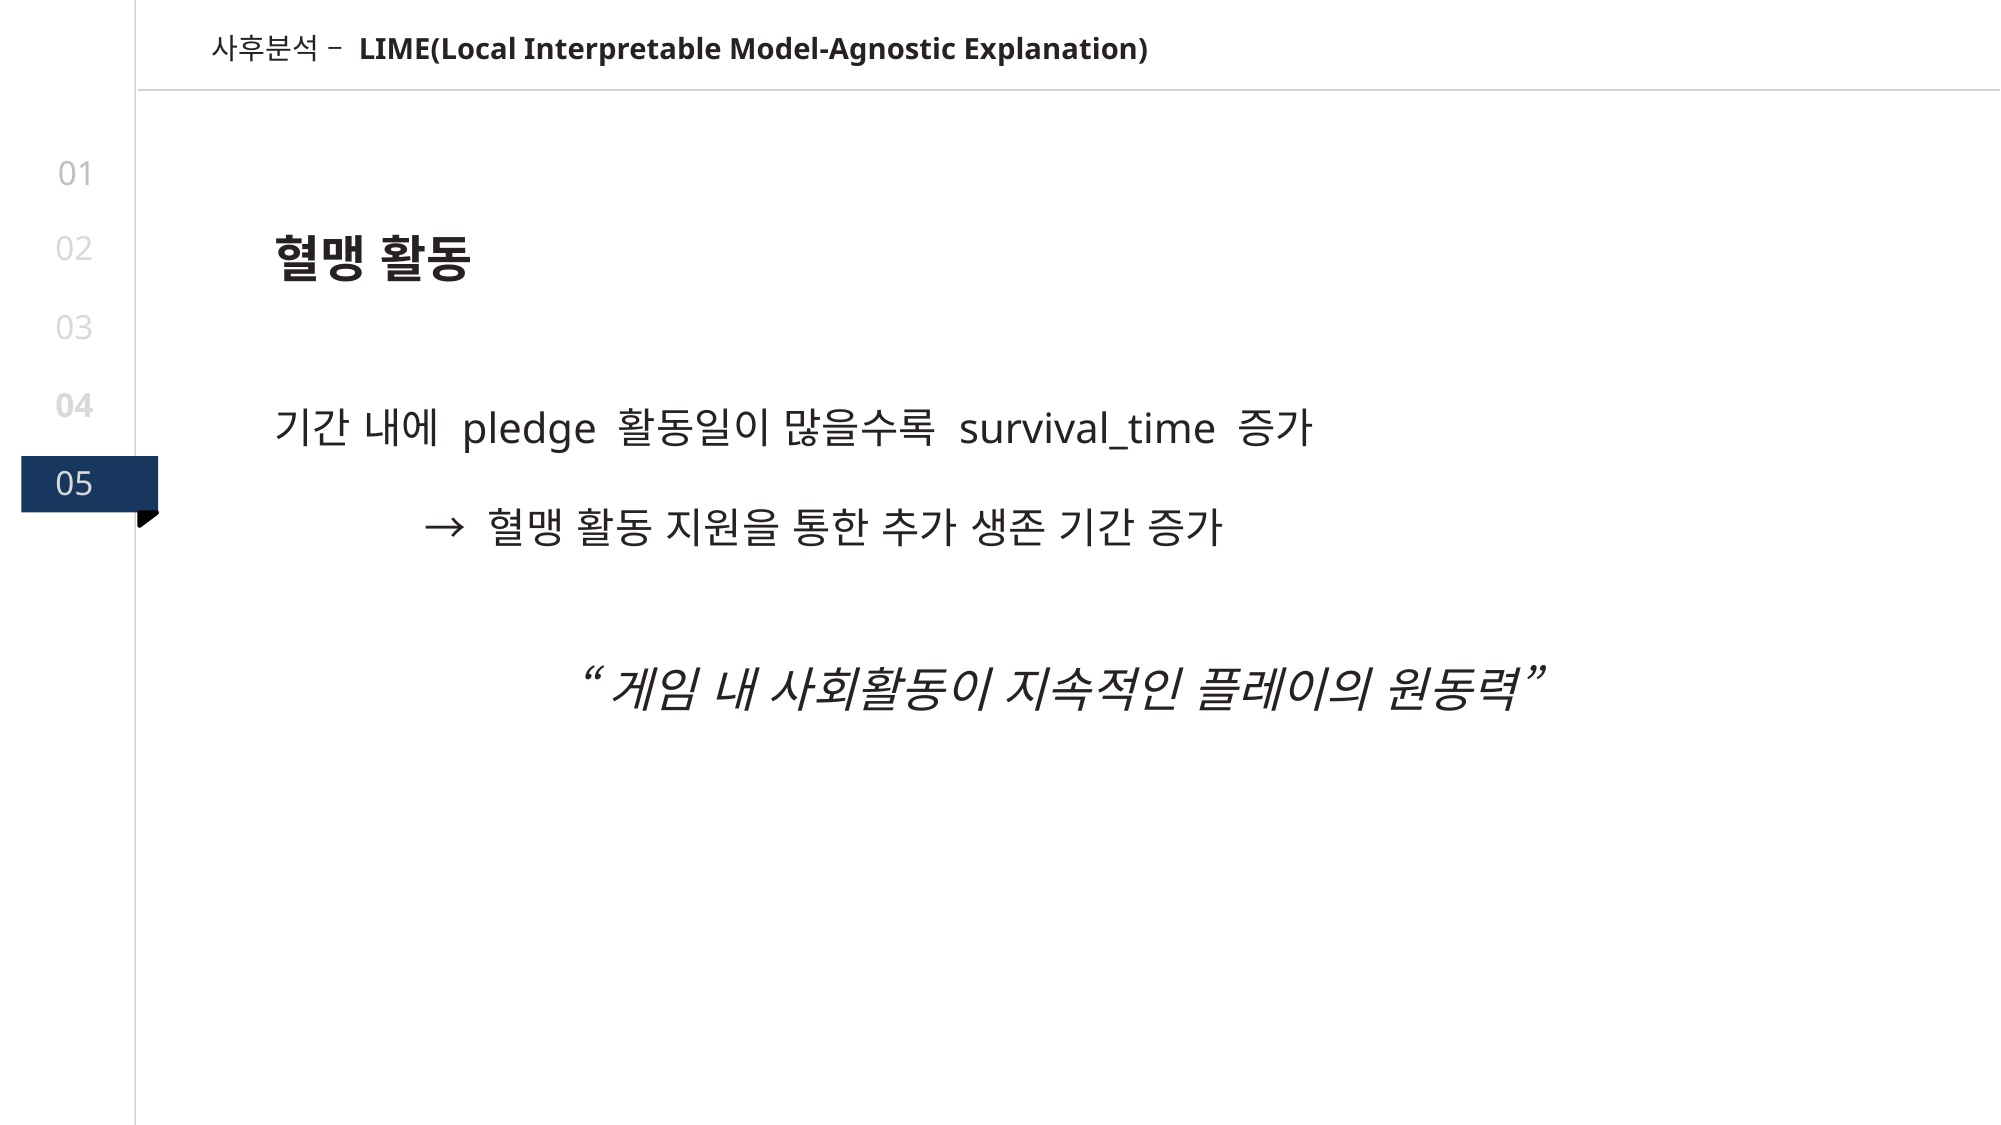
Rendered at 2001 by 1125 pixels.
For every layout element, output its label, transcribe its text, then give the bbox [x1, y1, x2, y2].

text_box [140, 510, 160, 528]
text_box 혈맹 활동 기간 내에 pledge 활동일이 많을수록 survival_time 증가 → 혈맹 활동 지원을 통한 추가 생존 기간 증가 “게임 내 사회활동이 지속적인 플레이의 원동력” [259, 219, 1864, 783]
text_box [19, 454, 130, 515]
text_box 02 [40, 219, 115, 275]
text_box 01 [43, 144, 130, 200]
text_box 05 [40, 455, 115, 510]
text_box 03 [40, 298, 115, 354]
text_box 사후분석 – LIME(Local Interpretable Model-Agnostic Explanation) [196, 22, 1166, 73]
text_box [140, 454, 160, 511]
text_box 04 [40, 376, 115, 432]
